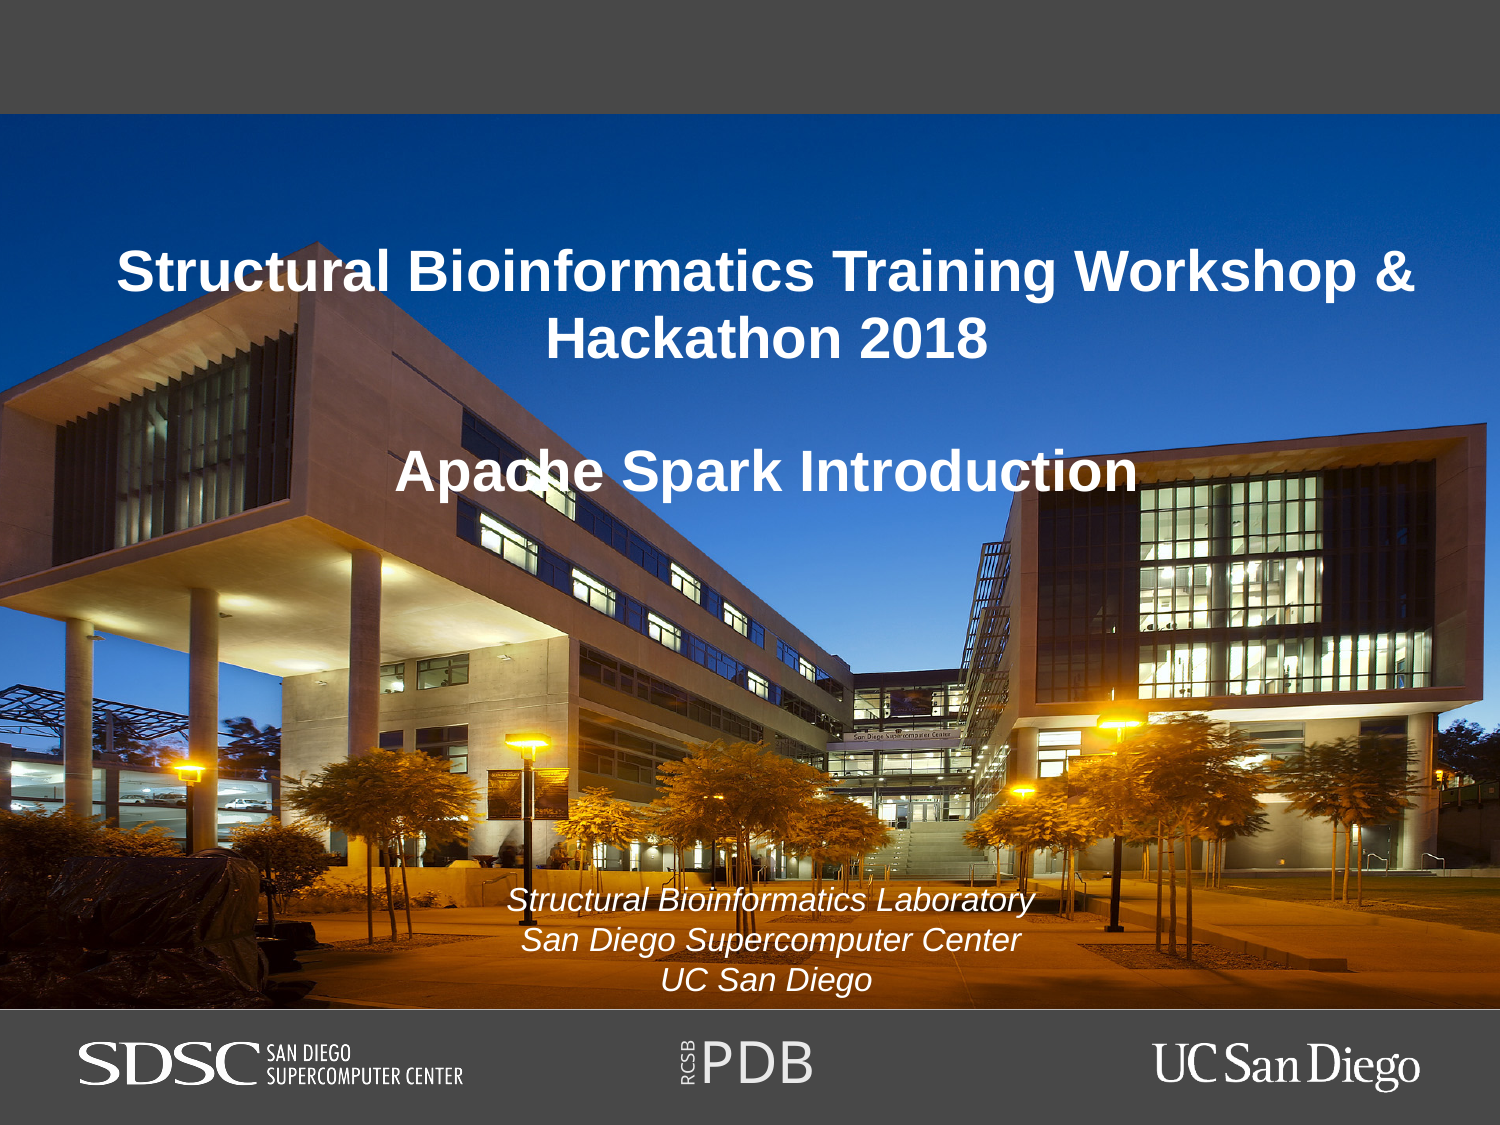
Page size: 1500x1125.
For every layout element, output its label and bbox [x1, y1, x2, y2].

picture [1149, 1040, 1422, 1095]
text_box [0, 0, 1500, 114]
picture [0, 114, 1500, 1009]
picture [77, 1040, 466, 1086]
